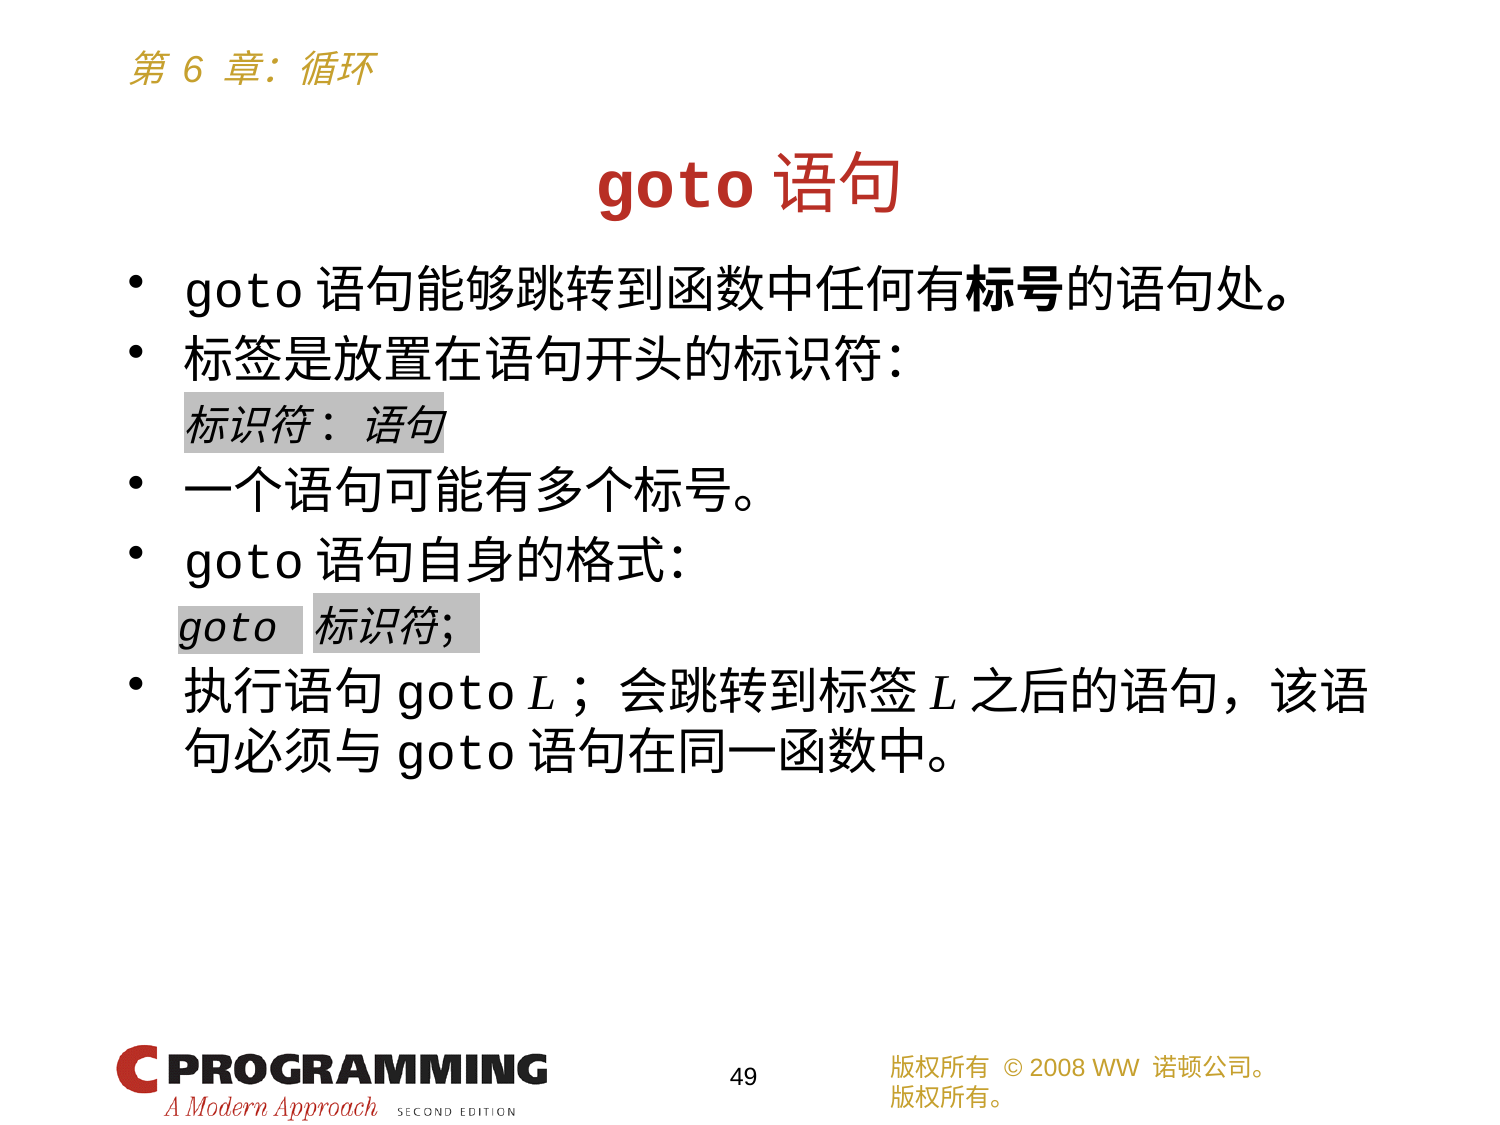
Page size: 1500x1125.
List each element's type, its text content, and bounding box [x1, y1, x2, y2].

title goto语句 [112, 125, 1388, 238]
slide_number 49 [687, 1049, 801, 1101]
picture [112, 1041, 550, 1123]
footer 版权所有 © 2008 WW 诺顿公司。 版权所有。 [874, 1043, 1388, 1119]
list goto语句能够跳转到函数中任何有标号的语句处。 标签是放置在语句开头的标识符： 标识符 ：语句 一个语句可能有多个标号。 goto语句自身的格式： goto 标识符； 执行语句goto L；会跳转到标签L之后的语句，该语句必须与goto语句在同一函数中。 [112, 249, 1388, 1038]
